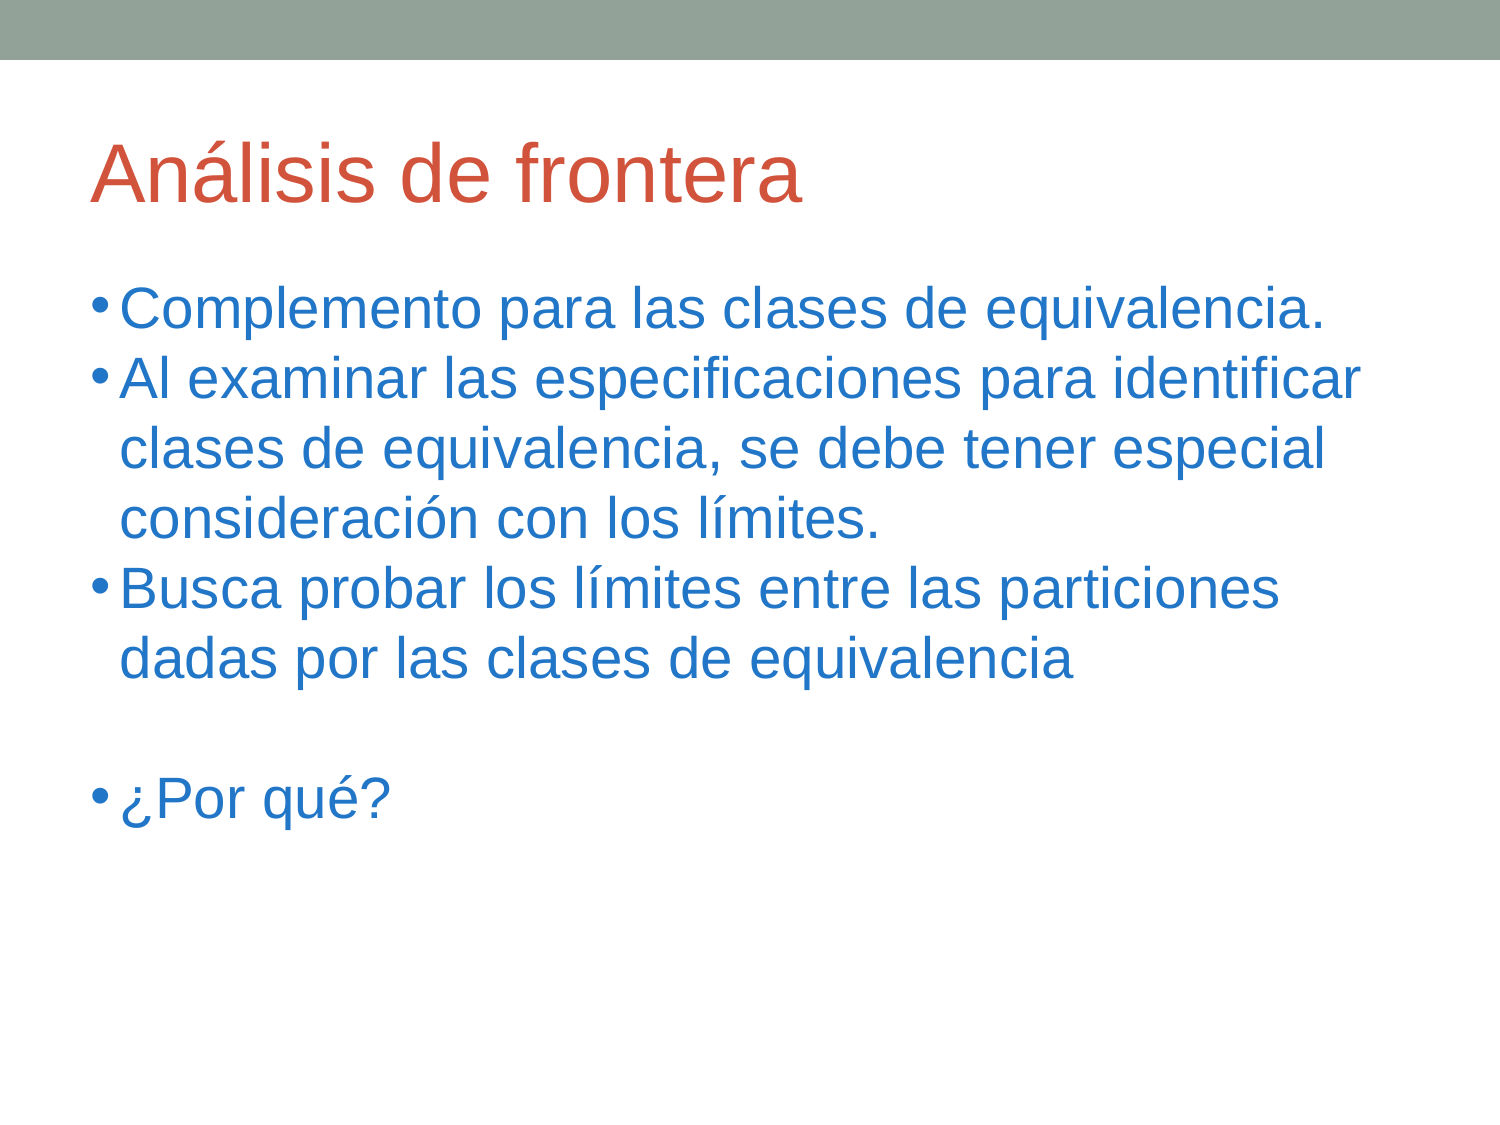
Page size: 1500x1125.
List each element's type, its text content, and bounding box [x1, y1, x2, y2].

text_box Análisis de frontera [74, 87, 1425, 250]
text_box Complemento para las clases de equivalencia. Al examinar las especificaciones para identificar clases de equivalencia, se debe tener especial consideración con los límites. Busca probar los límites entre las particiones dadas por las clases de equivalencia ¿Por qué? [74, 262, 1425, 1063]
